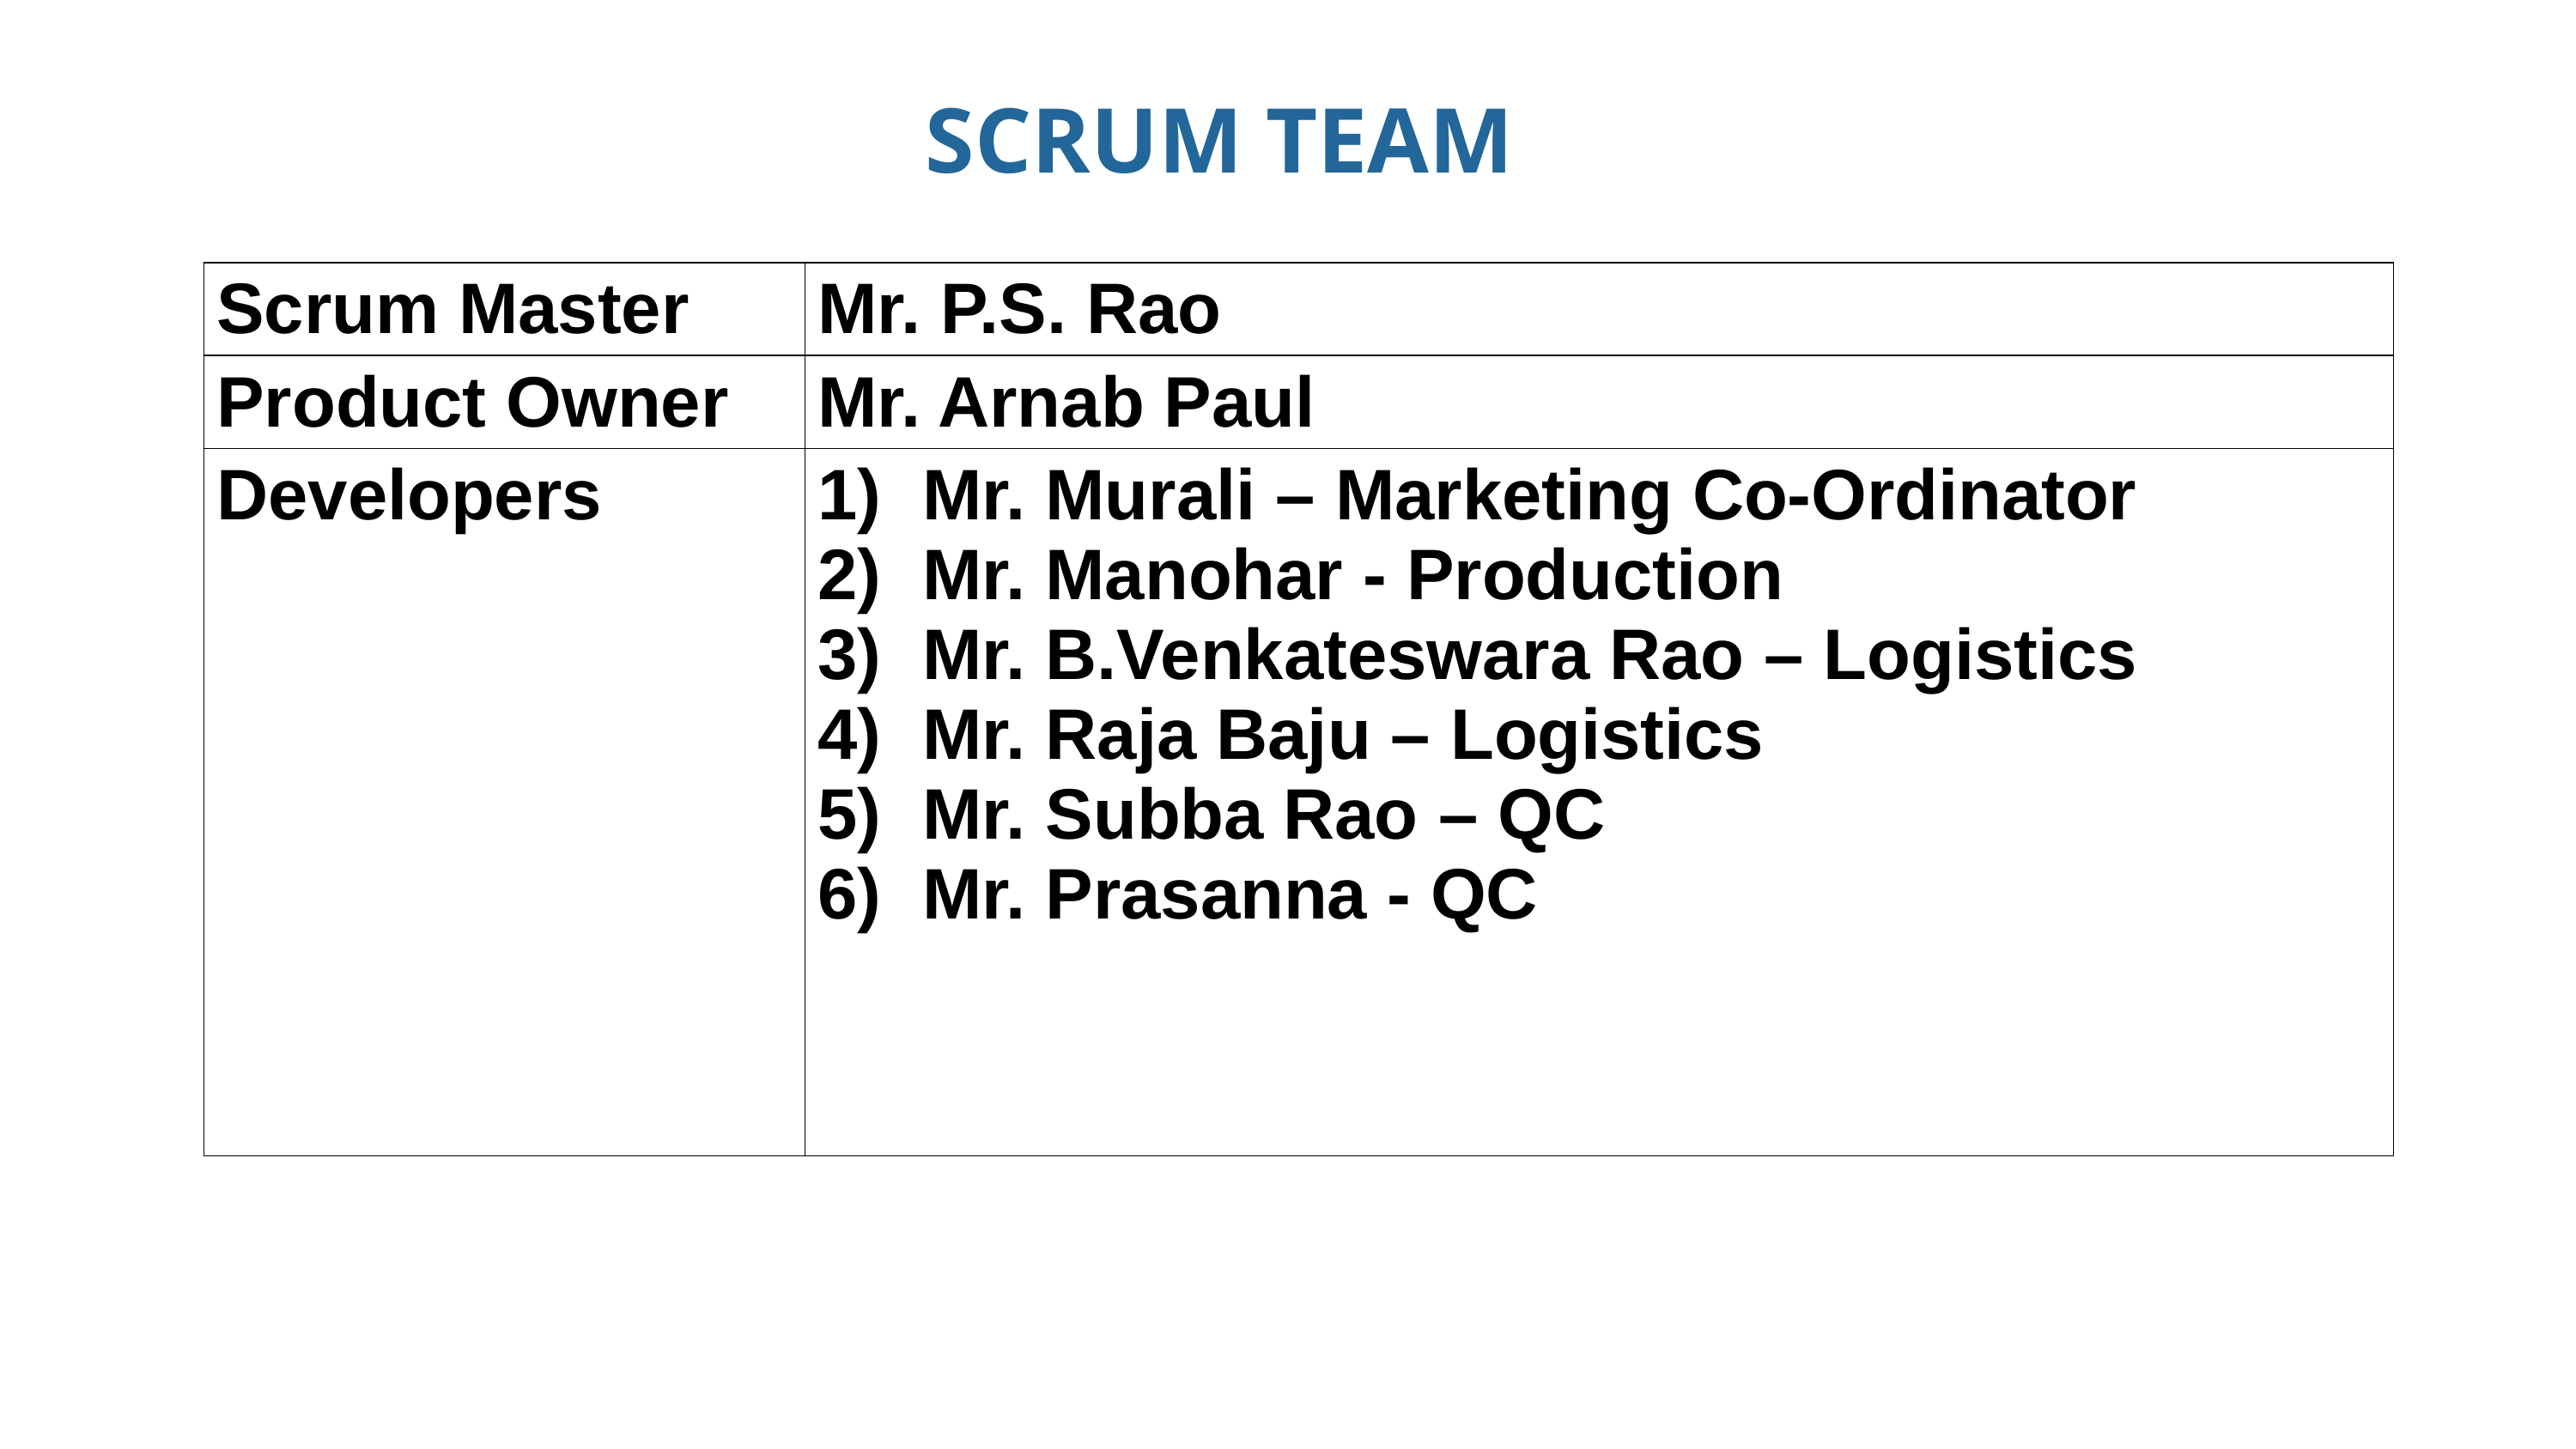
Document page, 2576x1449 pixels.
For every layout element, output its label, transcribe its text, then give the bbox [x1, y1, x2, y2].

table_cell Mr. Arnab Paul [805, 356, 2393, 448]
table_cell Product Owner [204, 356, 805, 448]
table_cell Mr. Murali – Marketing Co-Ordinator Mr. Manohar - Production Mr. B.Venkateswara Rao – Logistics Mr. Raja Baju – Logistics Mr. Subba Rao – QC Mr. Prasanna - QC [805, 449, 2393, 1155]
table_header Scrum Master [204, 264, 805, 355]
table_header Mr. P.S. Rao [805, 264, 2393, 355]
title SCRUM TEAM [925, 82, 1651, 195]
table_cell Developers [204, 449, 805, 1155]
